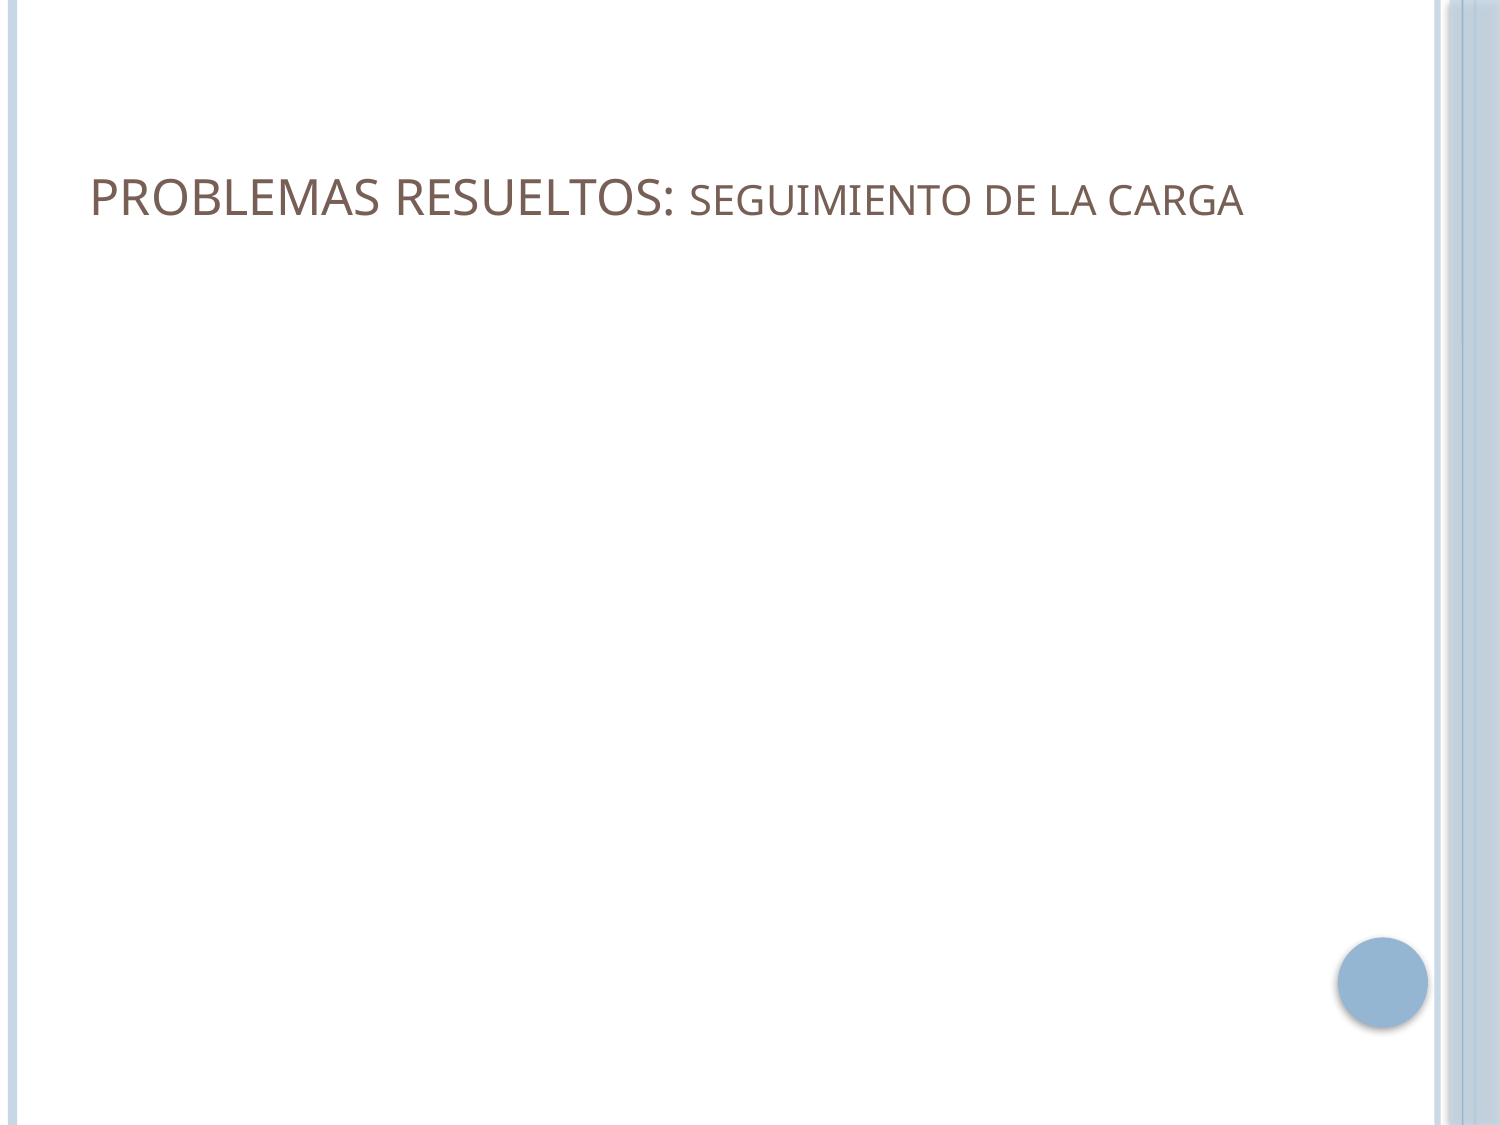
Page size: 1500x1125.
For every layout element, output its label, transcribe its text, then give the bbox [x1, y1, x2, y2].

title Problemas Resueltos: Seguimiento de la Carga [75, 45, 1300, 233]
